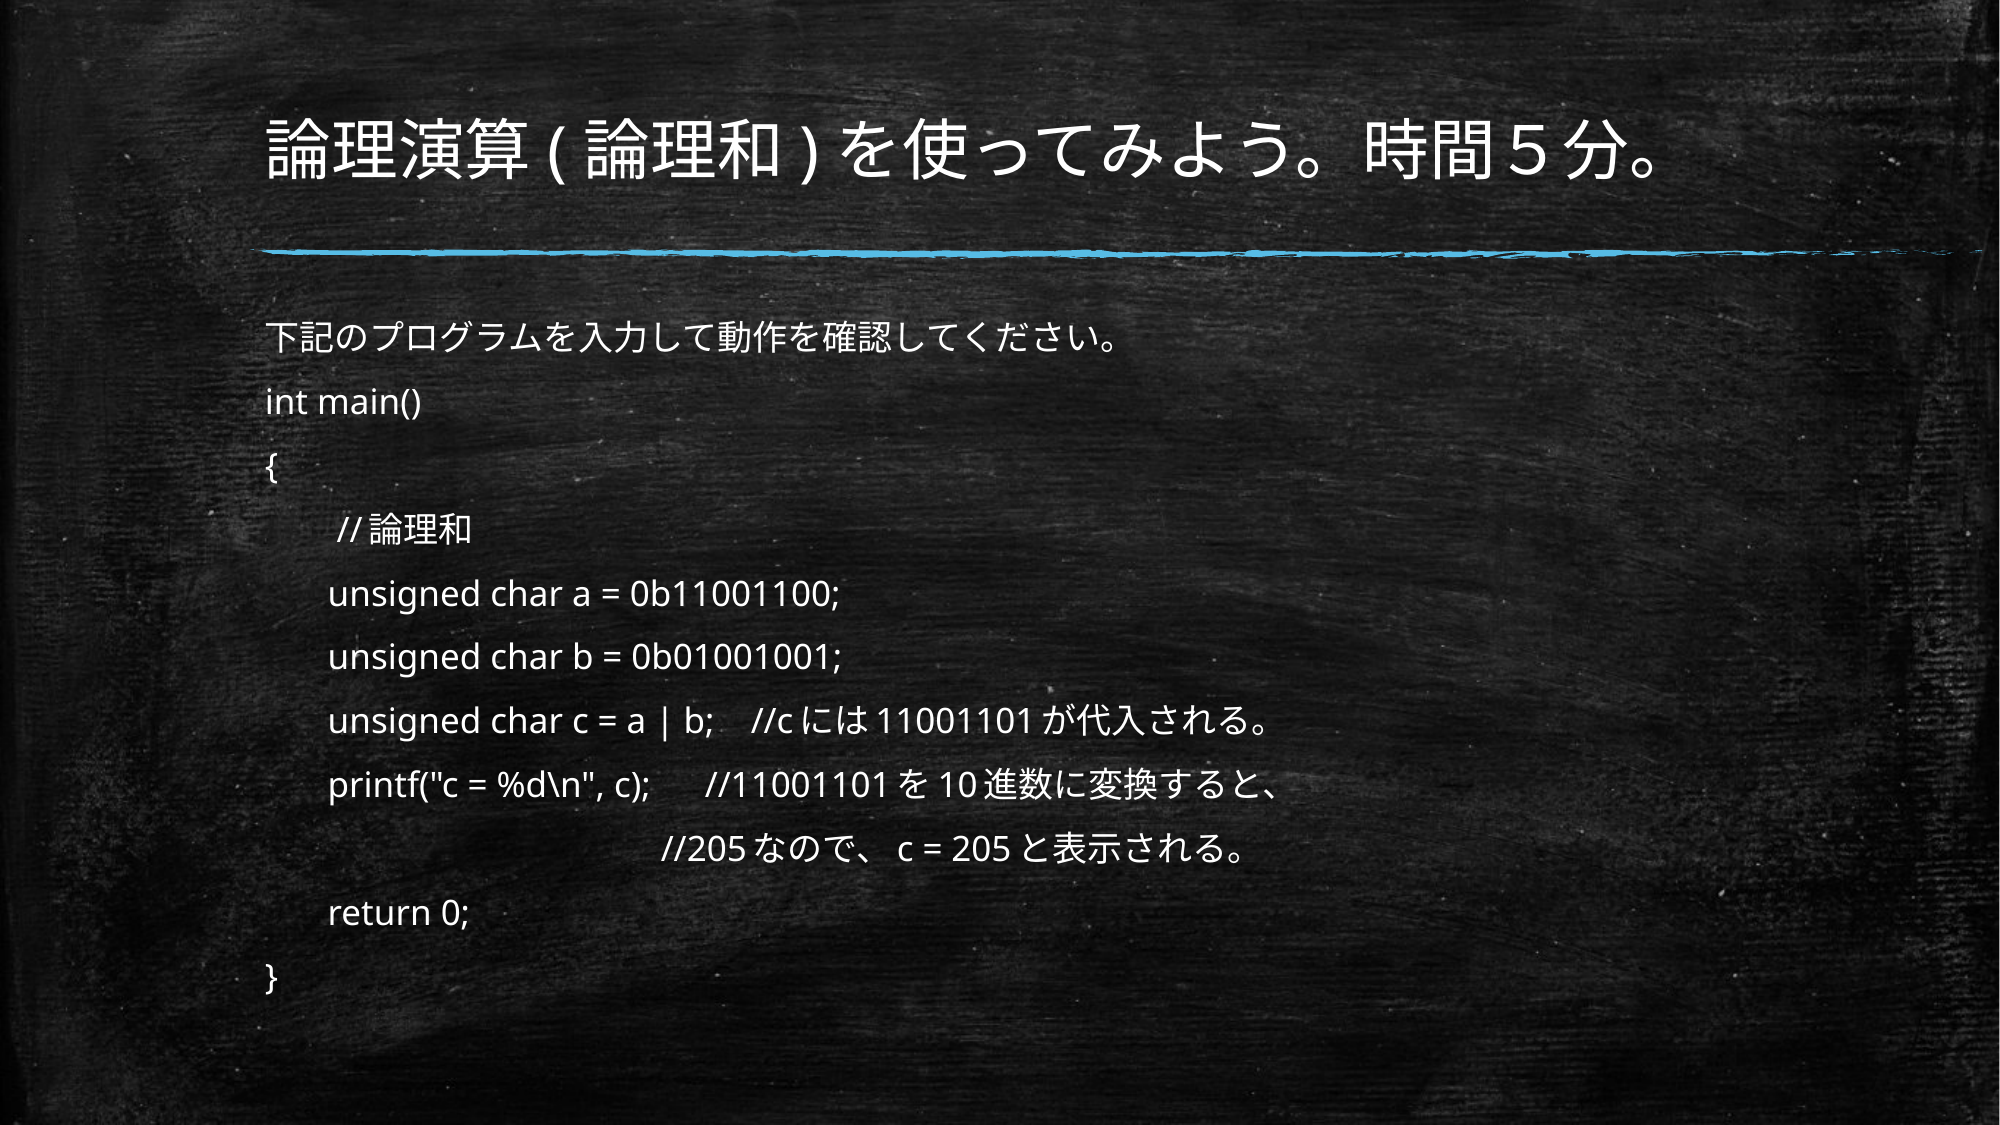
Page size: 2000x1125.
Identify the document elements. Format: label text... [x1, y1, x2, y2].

title 論理演算(論理和)を使ってみよう。時間５分。 [249, 28, 1750, 197]
list 下記のプログラムを入力して動作を確認してください。 int main() { //論理和 unsigned char a = 0b11001100; unsigned char b = 0b01001001; unsigned char c = a | b; //cには11001101が代入される。 printf("c = %d\n", c); //11001101を10進数に変換すると、 //205なので、c = 205と表示される。 return 0; } [249, 312, 1750, 1013]
